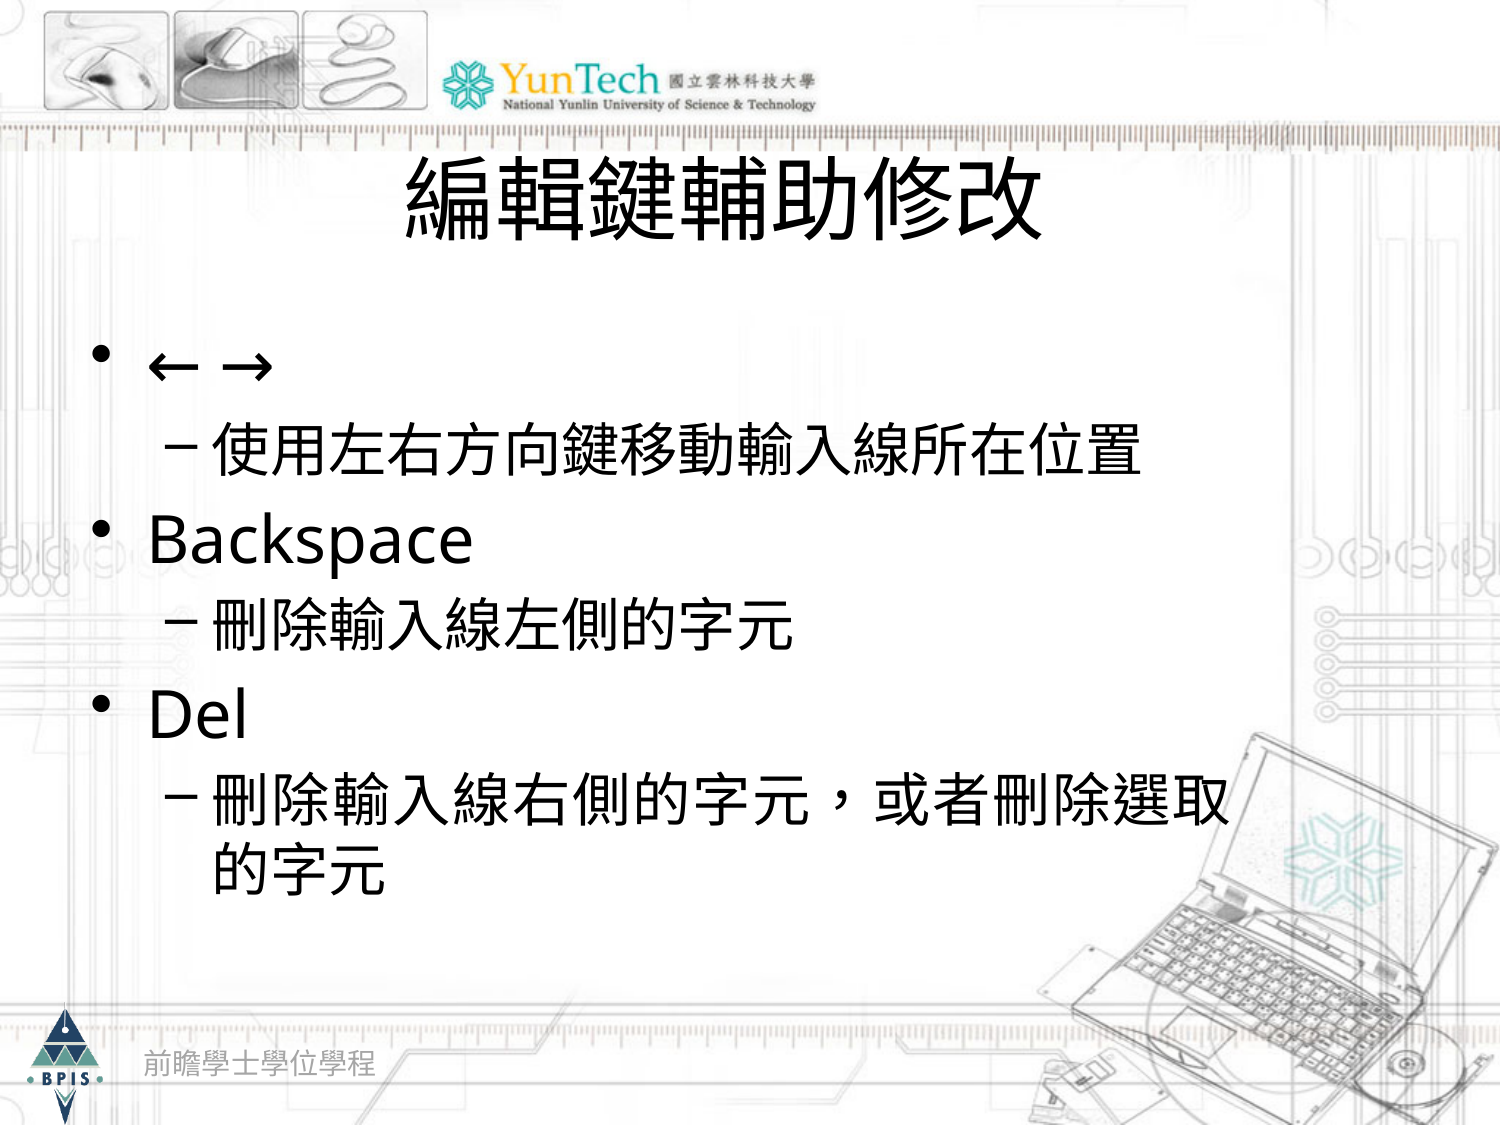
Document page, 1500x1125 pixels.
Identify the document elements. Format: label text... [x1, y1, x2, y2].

title 編輯鍵輔助修改 [49, 103, 1400, 291]
picture [0, 0, 1500, 1125]
list ← → 使用左右方向鍵移動輸入線所在位置 Backspace 刪除輸入線左側的字元 Del 刪除輸入線右側的字元，或者刪除選取的字元 [75, 314, 1247, 941]
